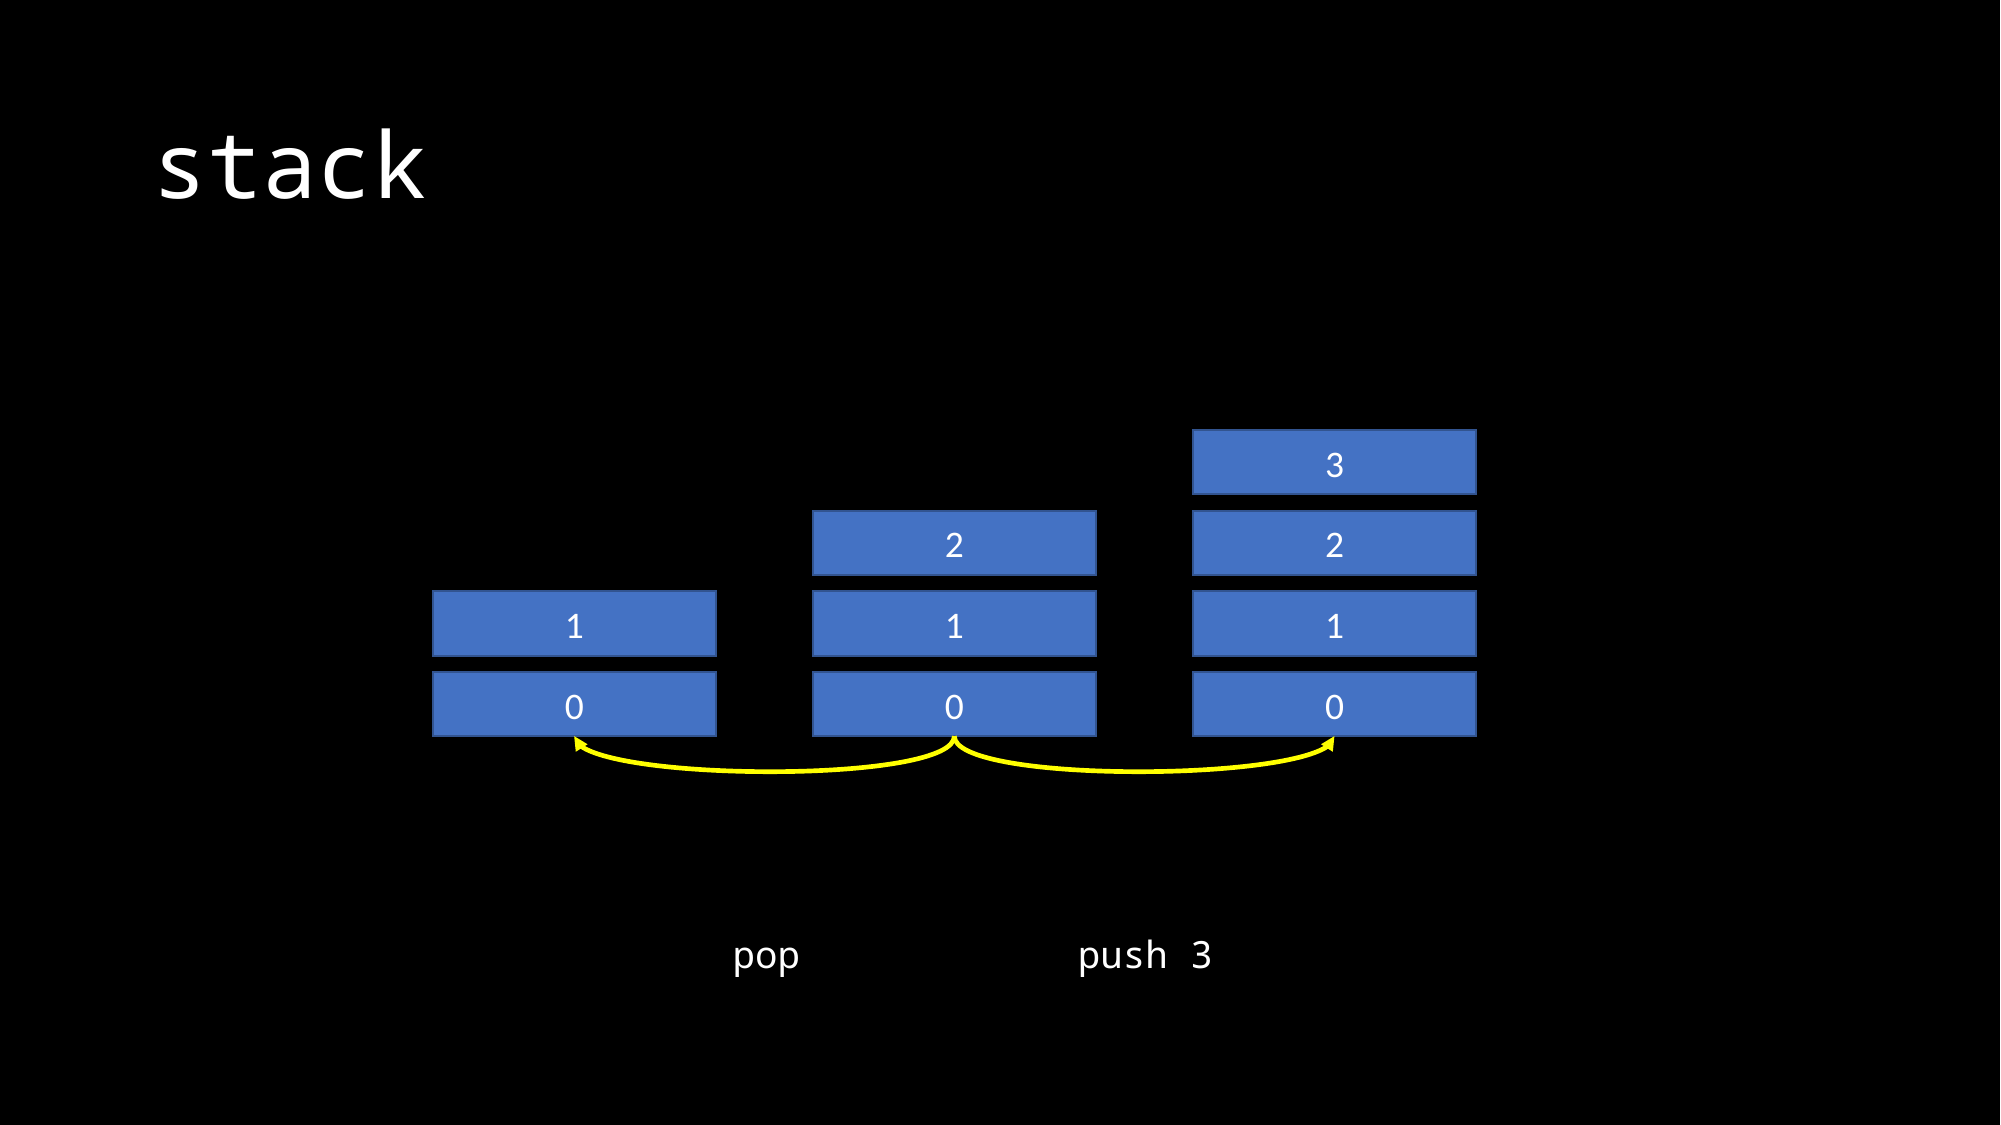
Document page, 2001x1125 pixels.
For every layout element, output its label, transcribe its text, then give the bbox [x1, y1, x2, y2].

text_box 2 [1192, 510, 1477, 576]
text_box 0 [812, 671, 1097, 737]
text_box 1 [432, 590, 717, 657]
text_box 0 [1192, 671, 1477, 737]
text_box 1 [812, 590, 1097, 657]
text_box 2 [812, 510, 1097, 576]
text_box 0 [432, 671, 717, 737]
text_box push 3 [1063, 923, 1228, 984]
text_box pop [717, 923, 815, 984]
text_box 1 [1192, 590, 1477, 657]
title stack [137, 59, 1863, 278]
text_box 3 [1192, 429, 1477, 495]
